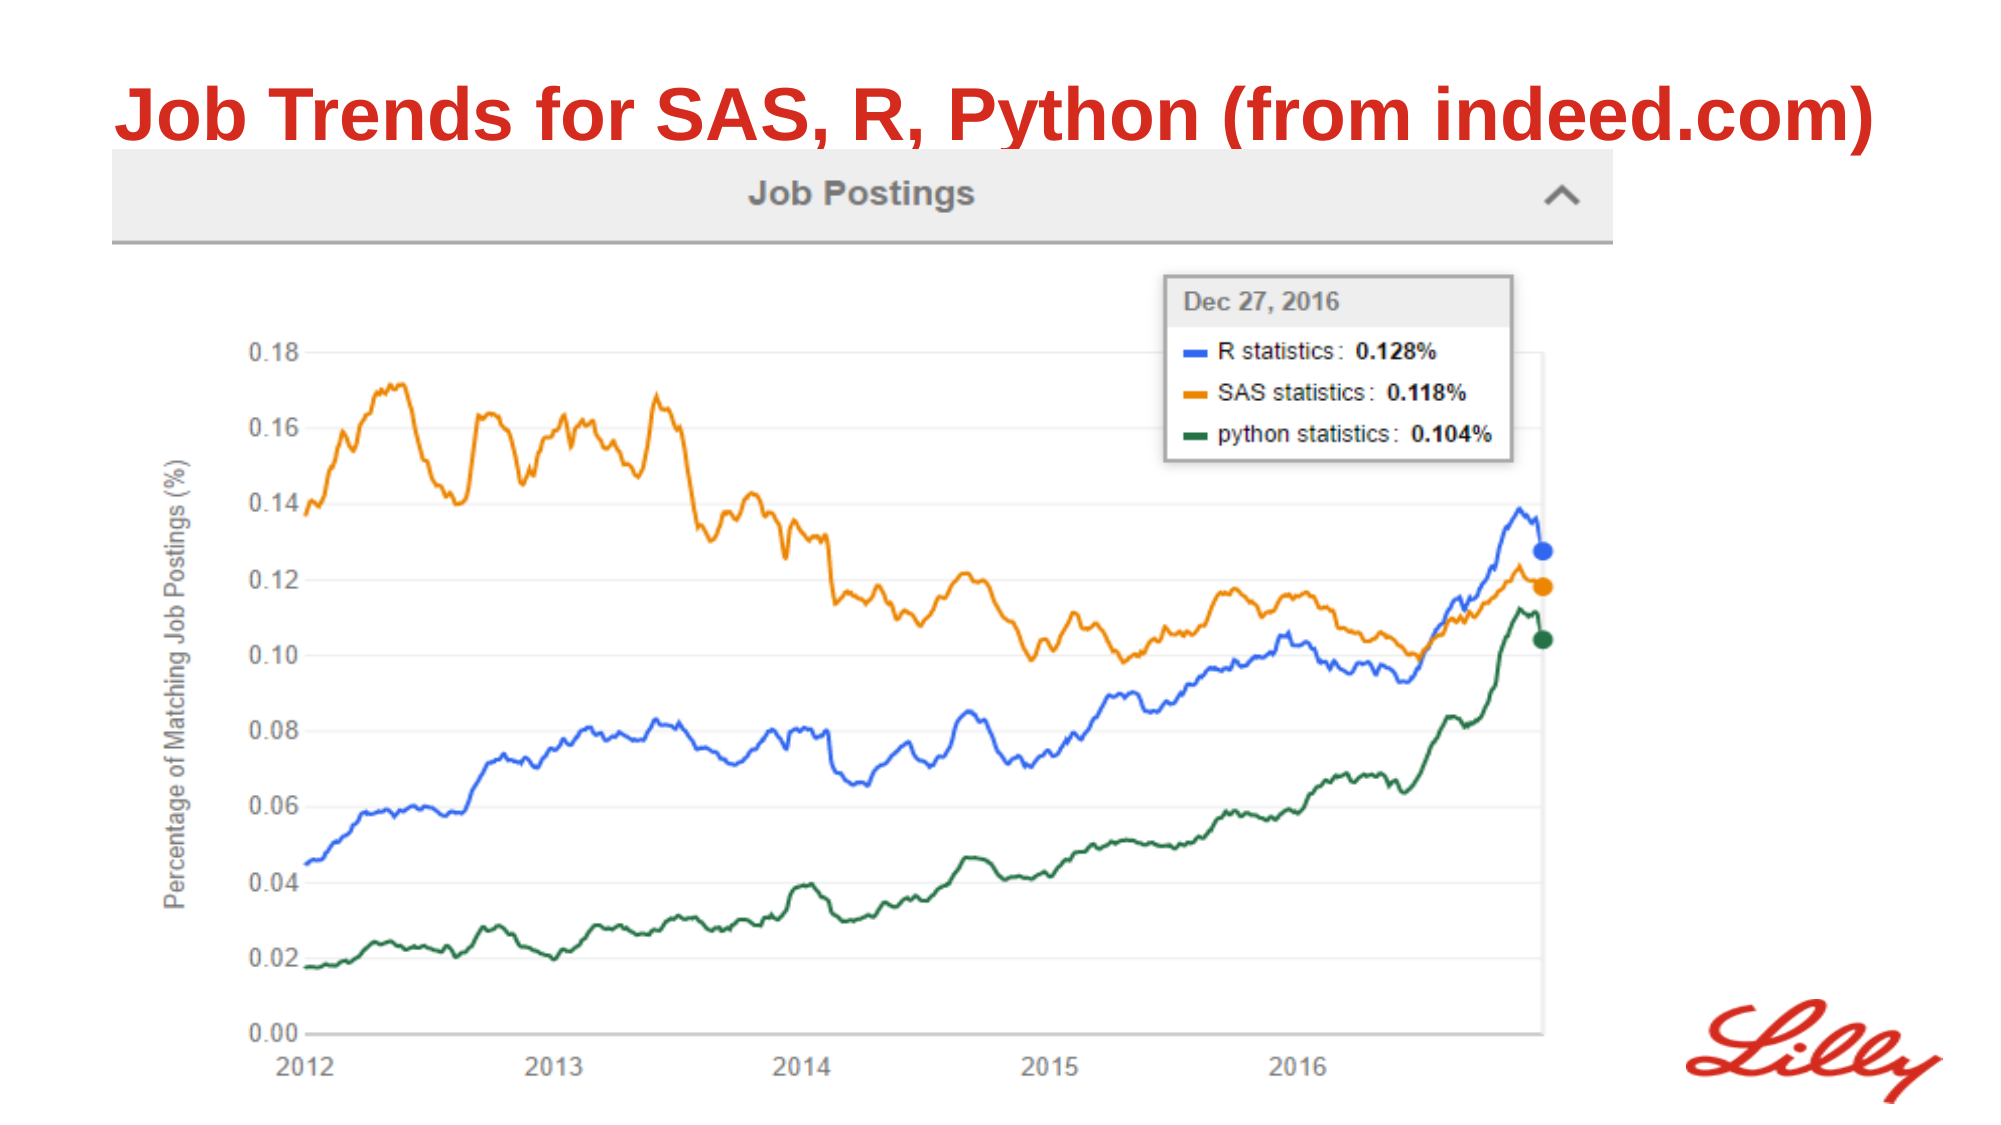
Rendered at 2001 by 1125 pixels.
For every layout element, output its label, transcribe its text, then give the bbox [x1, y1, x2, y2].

picture [1686, 999, 1943, 1104]
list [112, 149, 1613, 1125]
title Job Trends for SAS, R, Python (from indeed.com) [99, 45, 1900, 175]
